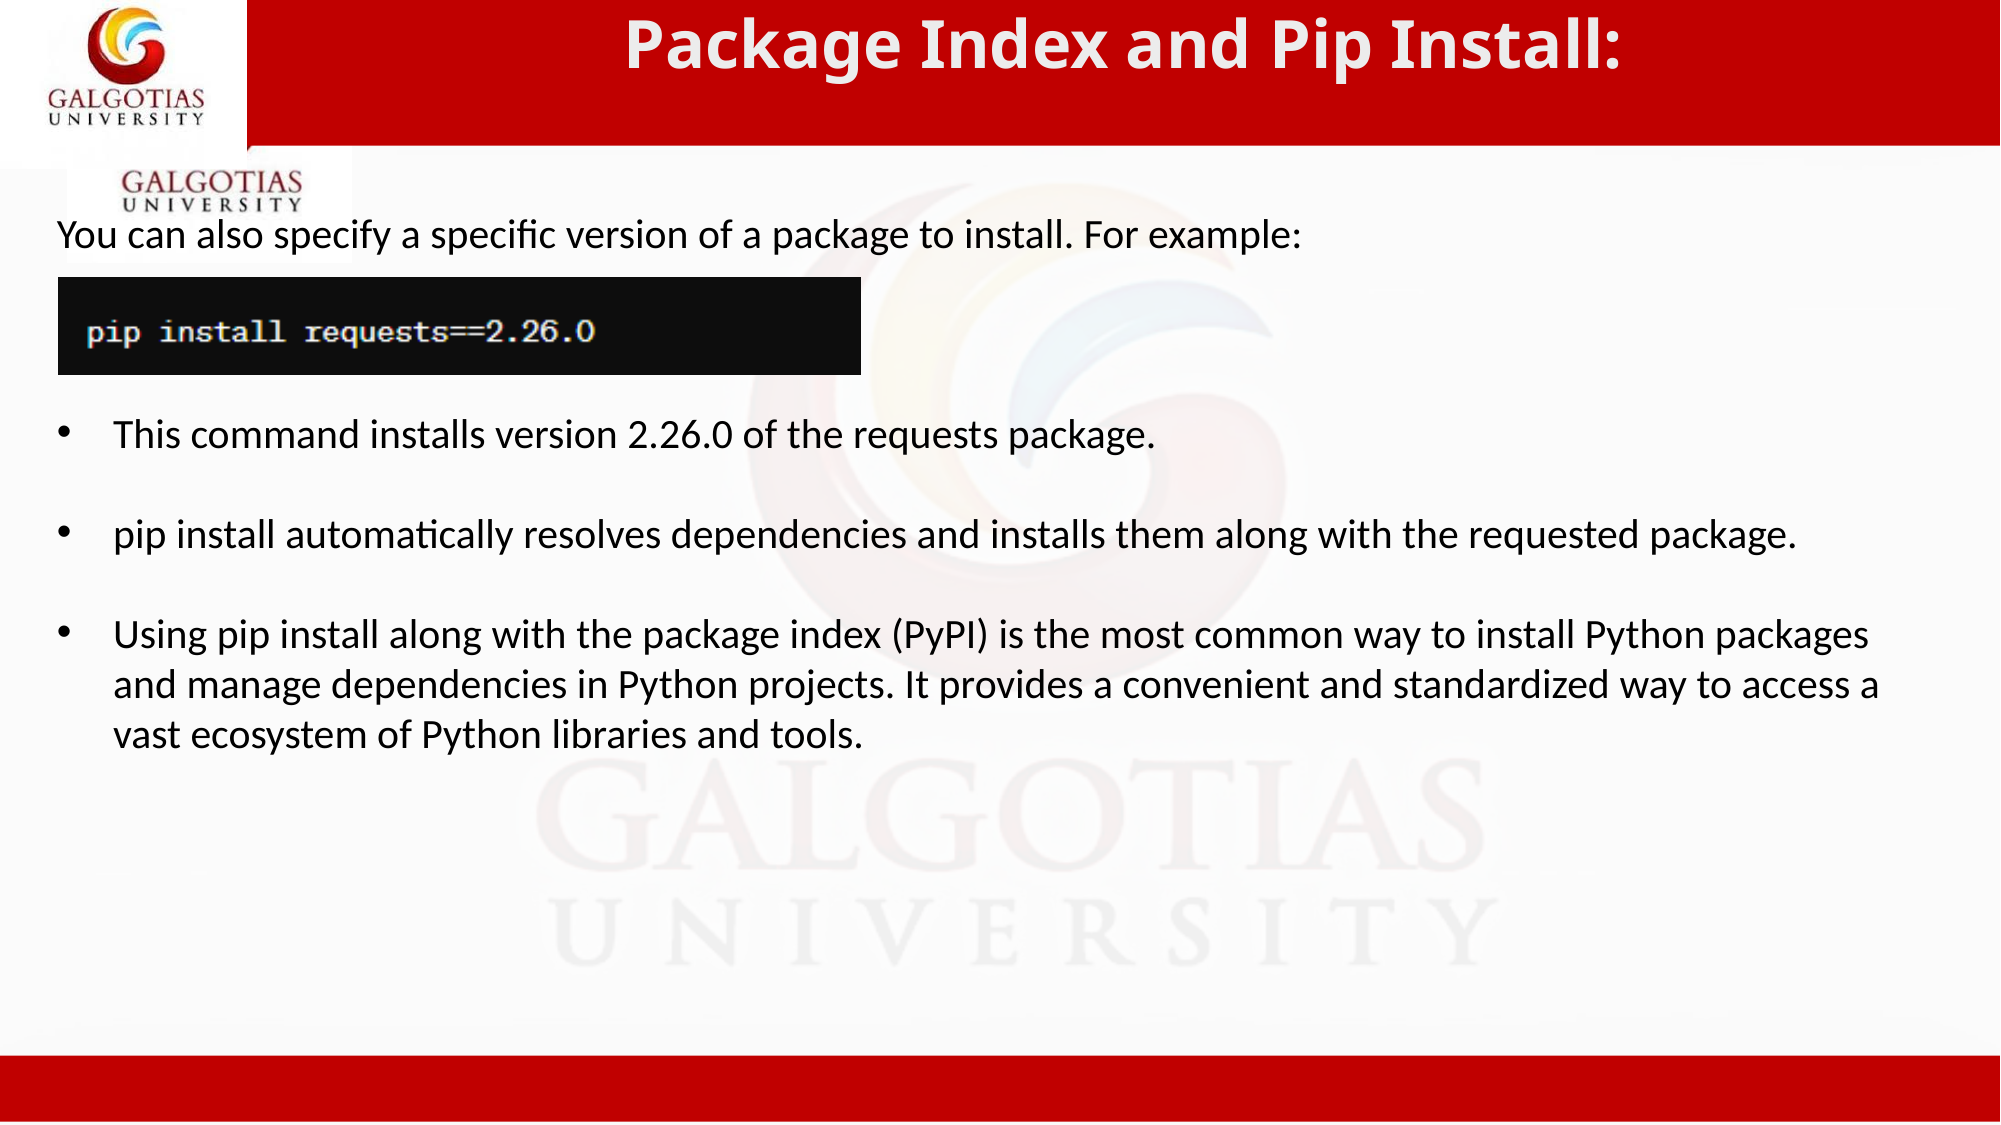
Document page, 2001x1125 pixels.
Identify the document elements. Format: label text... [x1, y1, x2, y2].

text_box Package Index and Pip Install: [247, 0, 2000, 146]
picture [0, 0, 352, 198]
picture [58, 277, 861, 375]
text_box [0, 1055, 2000, 1122]
text_box You can also specify a specific version of a package to install. For example: This command installs version 2.26.0 of the requests package. pip install automatically resolves dependencies and installs them along with the requested package. Using pip install along with the package index (PyPI) is the most common way to install Python packages and manage dependencies in Python projects. It provides a convenient and standardized way to access a vast ecosystem of Python libraries and tools. [42, 198, 1958, 764]
